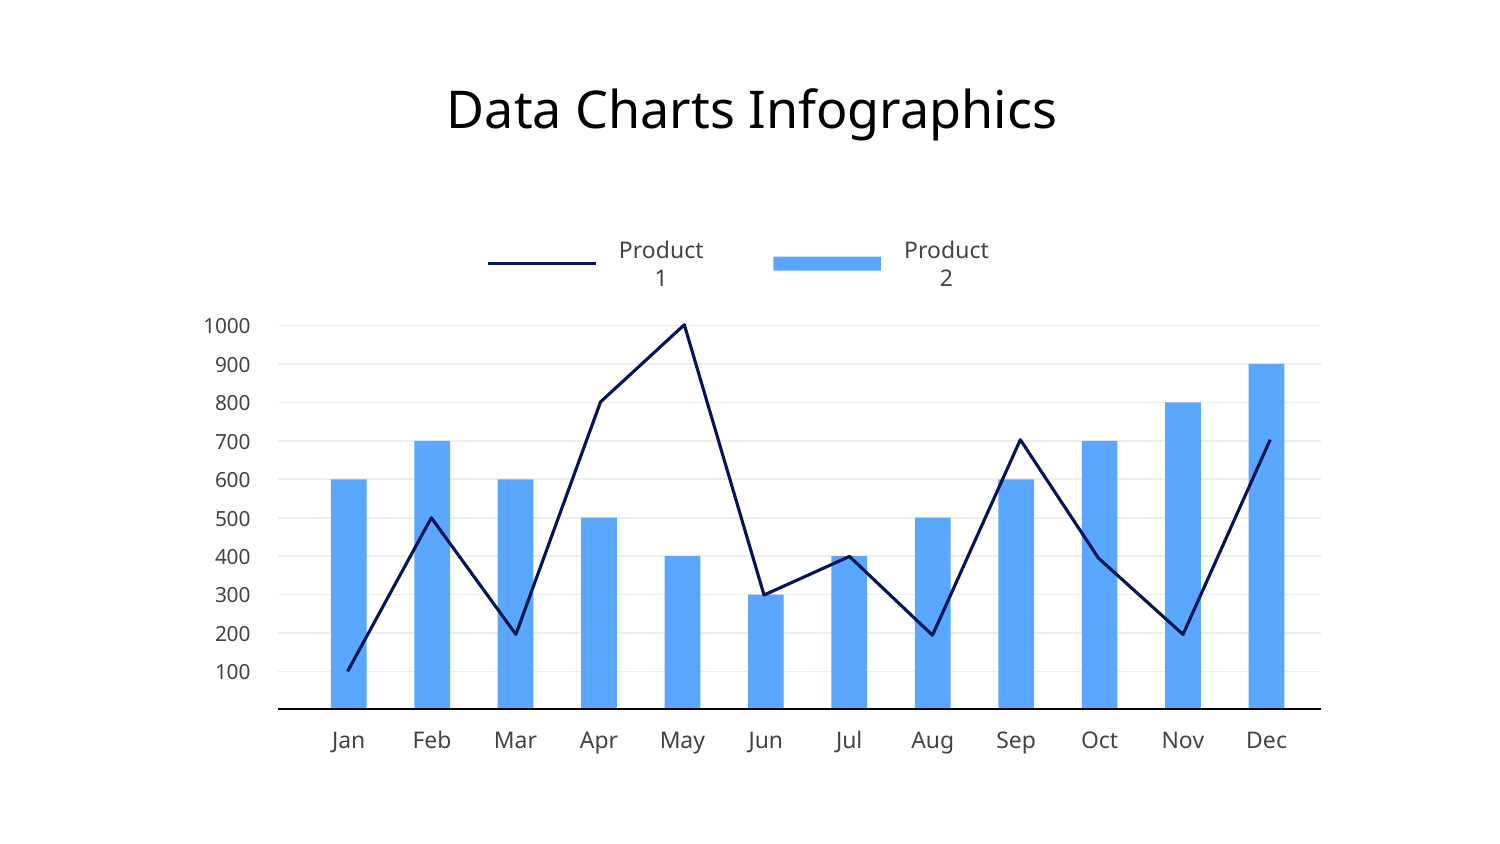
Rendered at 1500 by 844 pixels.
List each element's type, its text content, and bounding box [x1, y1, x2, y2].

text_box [487, 246, 1012, 281]
title Data Charts Infographics [79, 68, 1426, 148]
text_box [178, 308, 1322, 756]
